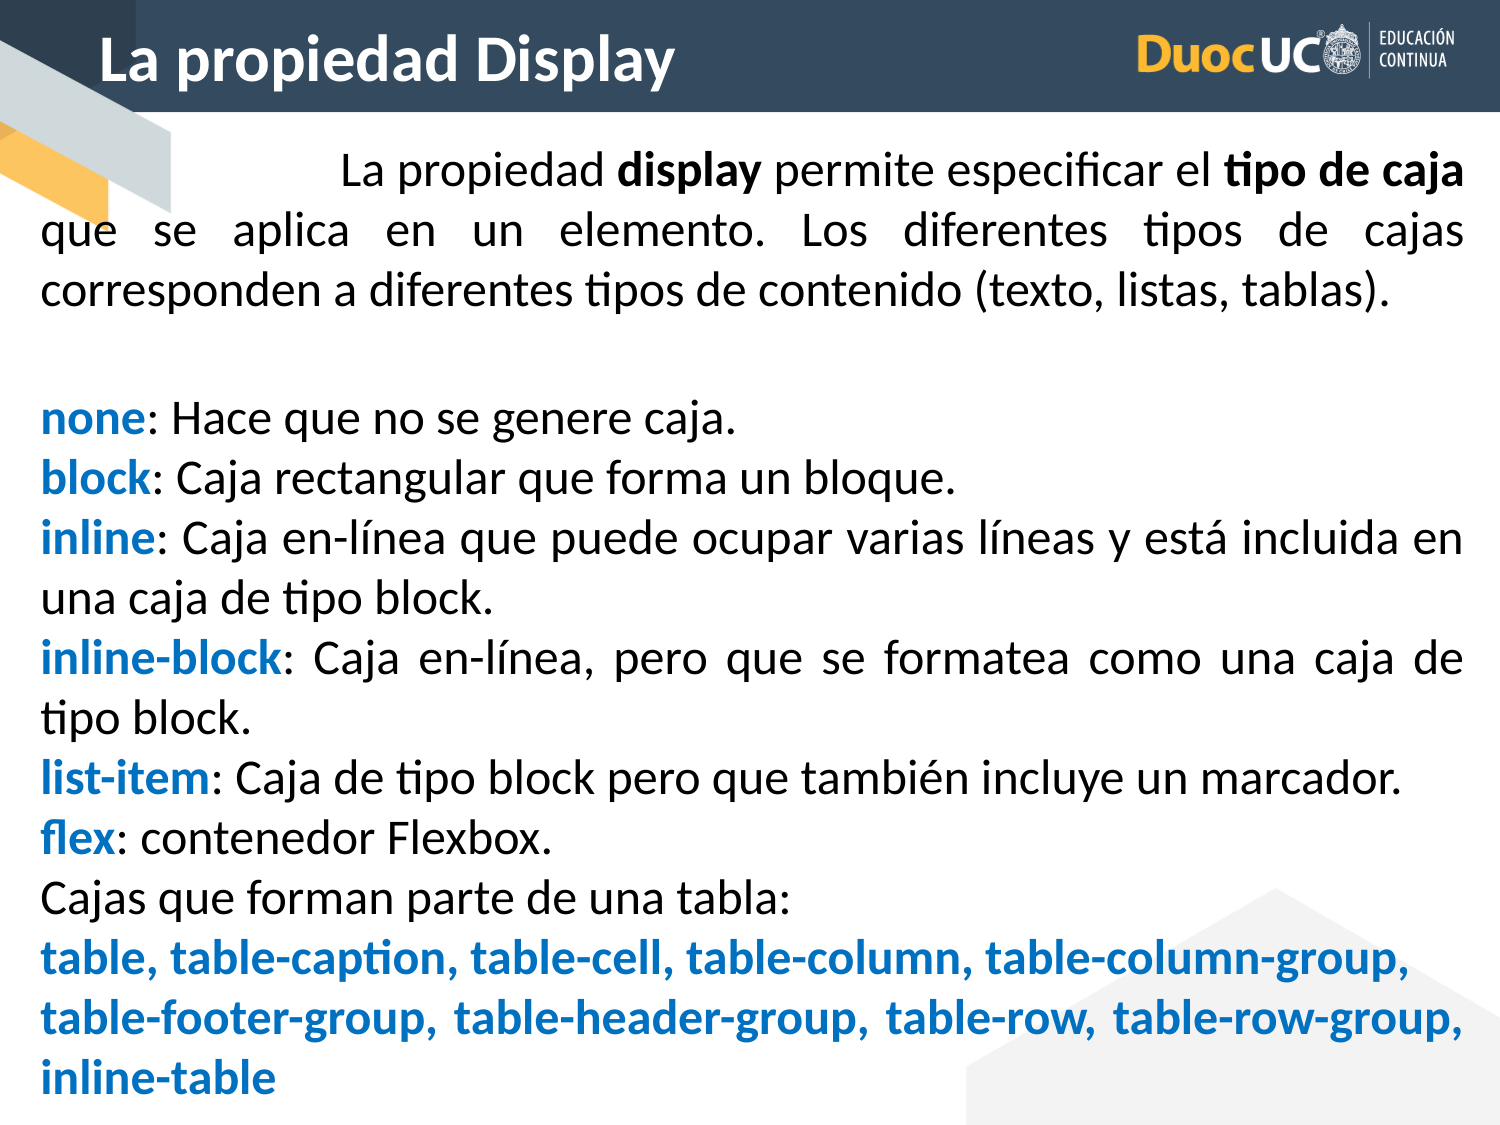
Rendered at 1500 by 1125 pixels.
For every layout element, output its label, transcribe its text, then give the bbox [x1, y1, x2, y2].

text_box La propiedad Display [84, 7, 1130, 102]
text_box La propiedad display permite especificar el tipo de caja que se aplica en un elemento. Los diferentes tipos de cajas corresponden a diferentes tipos de contenido (texto, listas, tablas). [25, 129, 1480, 324]
text_box none: Hace que no se genere caja. block: Caja rectangular que forma un bloque. inline: Caja en-línea que puede ocupar varias líneas y está incluida en una caja de tipo block. inline-block: Caja en-línea, pero que se formatea como una caja de tipo block. list-item: Caja de tipo block pero que también incluye un marcador. flex: contenedor Flexbox. Cajas que forman parte de una tabla: table, table-caption, table-cell, table-column, table-column-group, table-footer-group, table-header-group, table-row, table-row-group, inline-table [25, 376, 1480, 1112]
picture [0, 0, 1500, 1125]
